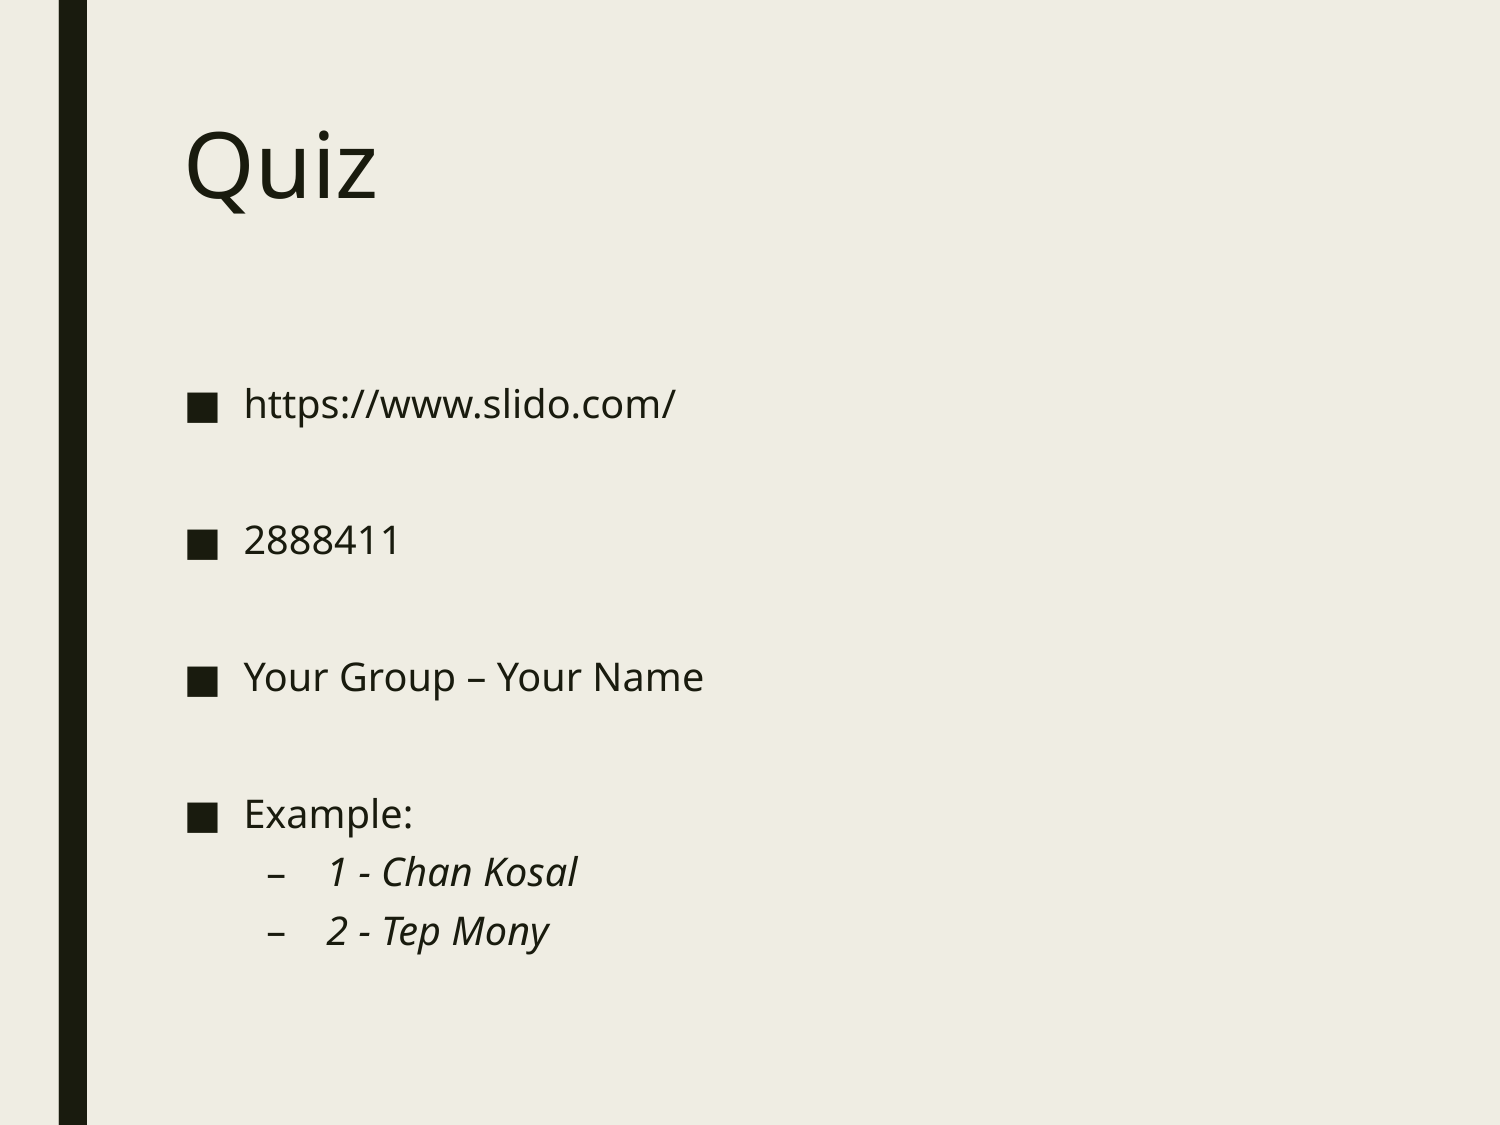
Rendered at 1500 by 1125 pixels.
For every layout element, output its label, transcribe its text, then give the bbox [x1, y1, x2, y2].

list https://www.slido.com/ 2888411 Your Group – Your Name Example: 1 - Chan Kosal 2 - Tep Mony [168, 375, 1351, 963]
title Quiz [168, 112, 1351, 357]
